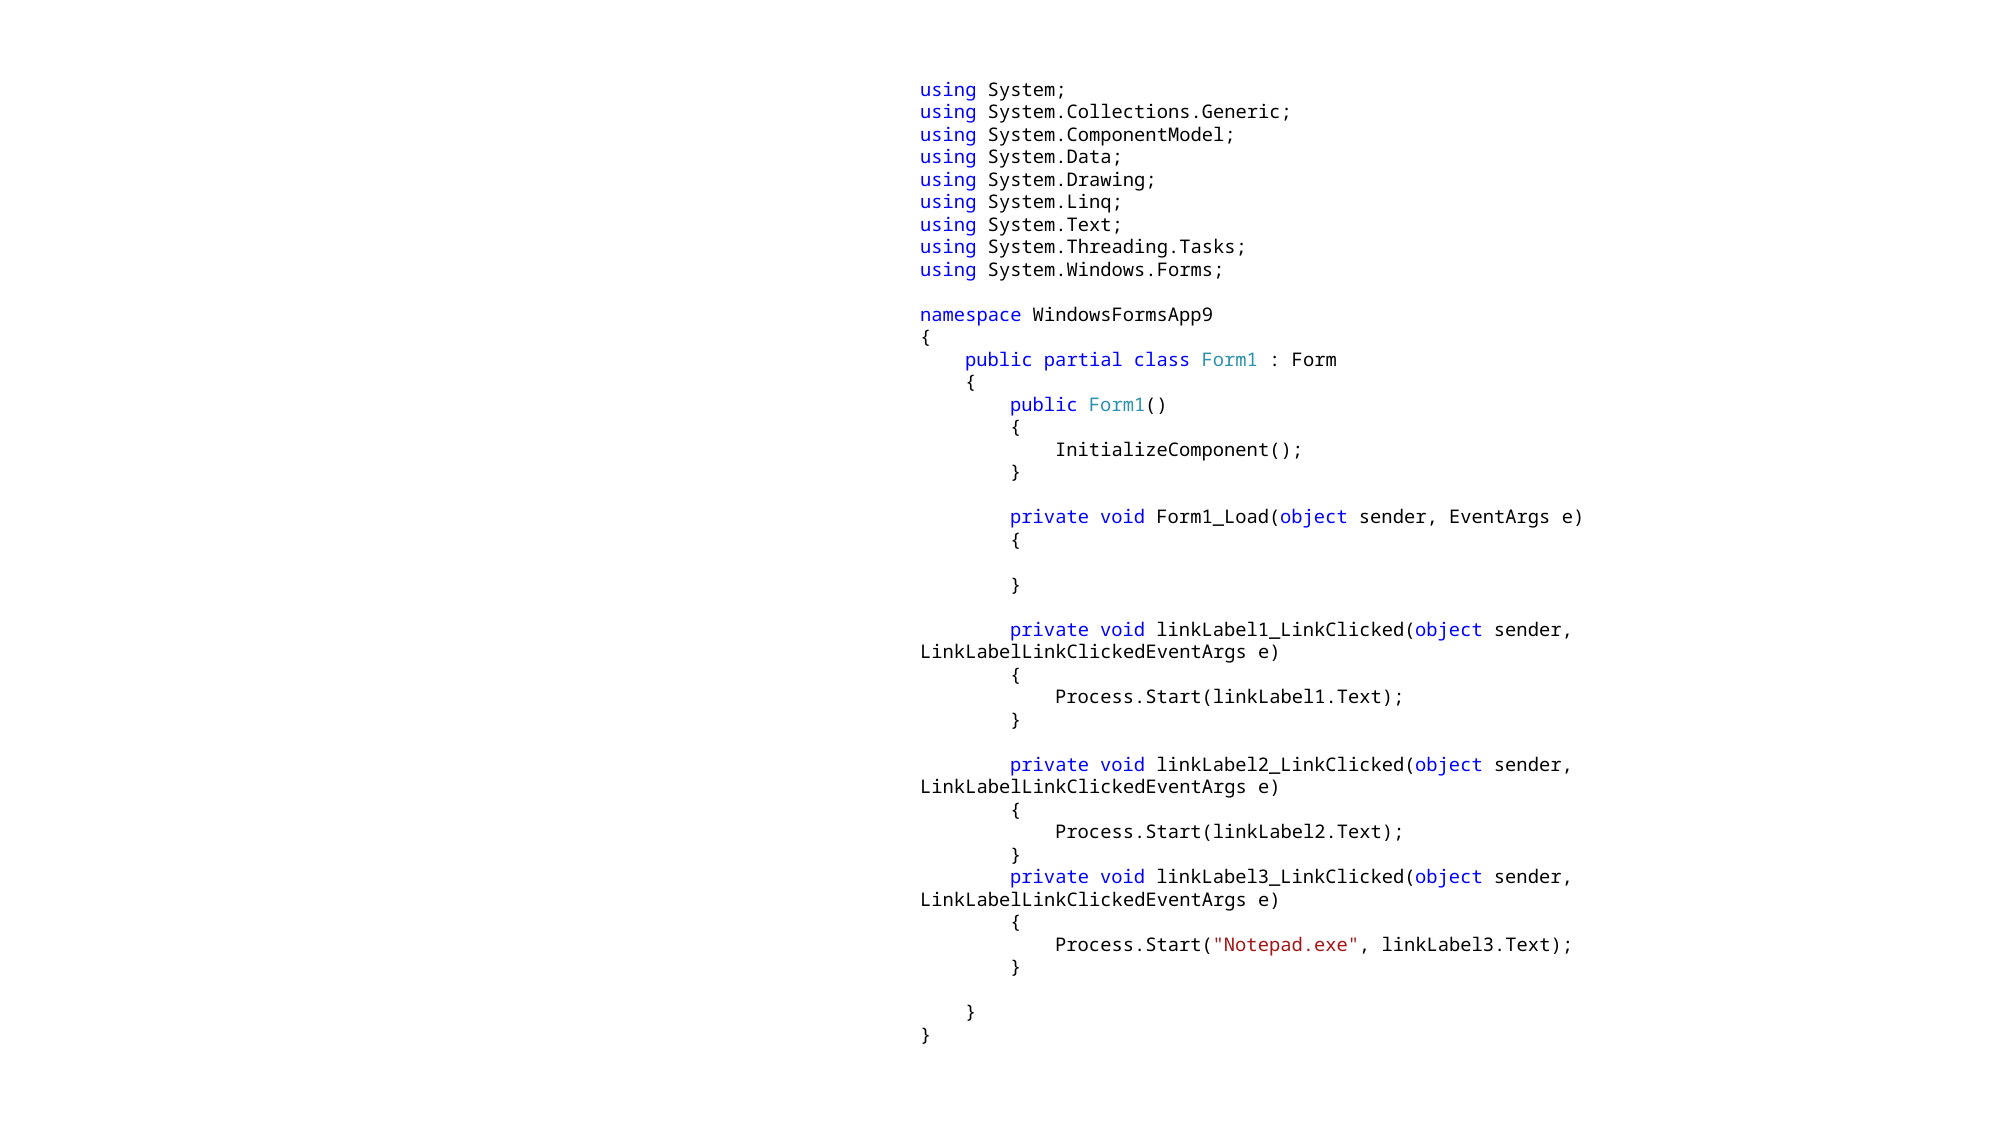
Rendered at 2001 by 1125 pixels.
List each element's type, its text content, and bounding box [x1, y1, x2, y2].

text_box using System; using System.Collections.Generic; using System.ComponentModel; using System.Data; using System.Drawing; using System.Linq; using System.Text; using System.Threading.Tasks; using System.Windows.Forms; namespace WindowsFormsApp9 { public partial class Form1 : Form { public Form1() { InitializeComponent(); } private void Form1_Load(object sender, EventArgs e) { } private void linkLabel1_LinkClicked(object sender, LinkLabelLinkClickedEventArgs e) { Process.Start(linkLabel1.Text); } private void linkLabel2_LinkClicked(object sender, LinkLabelLinkClickedEventArgs e) { Process.Start(linkLabel2.Text); } private void linkLabel3_LinkClicked(object sender, LinkLabelLinkClickedEventArgs e) { Process.Start("Notepad.exe", linkLabel3.Text); } } } [905, 70, 1906, 1053]
